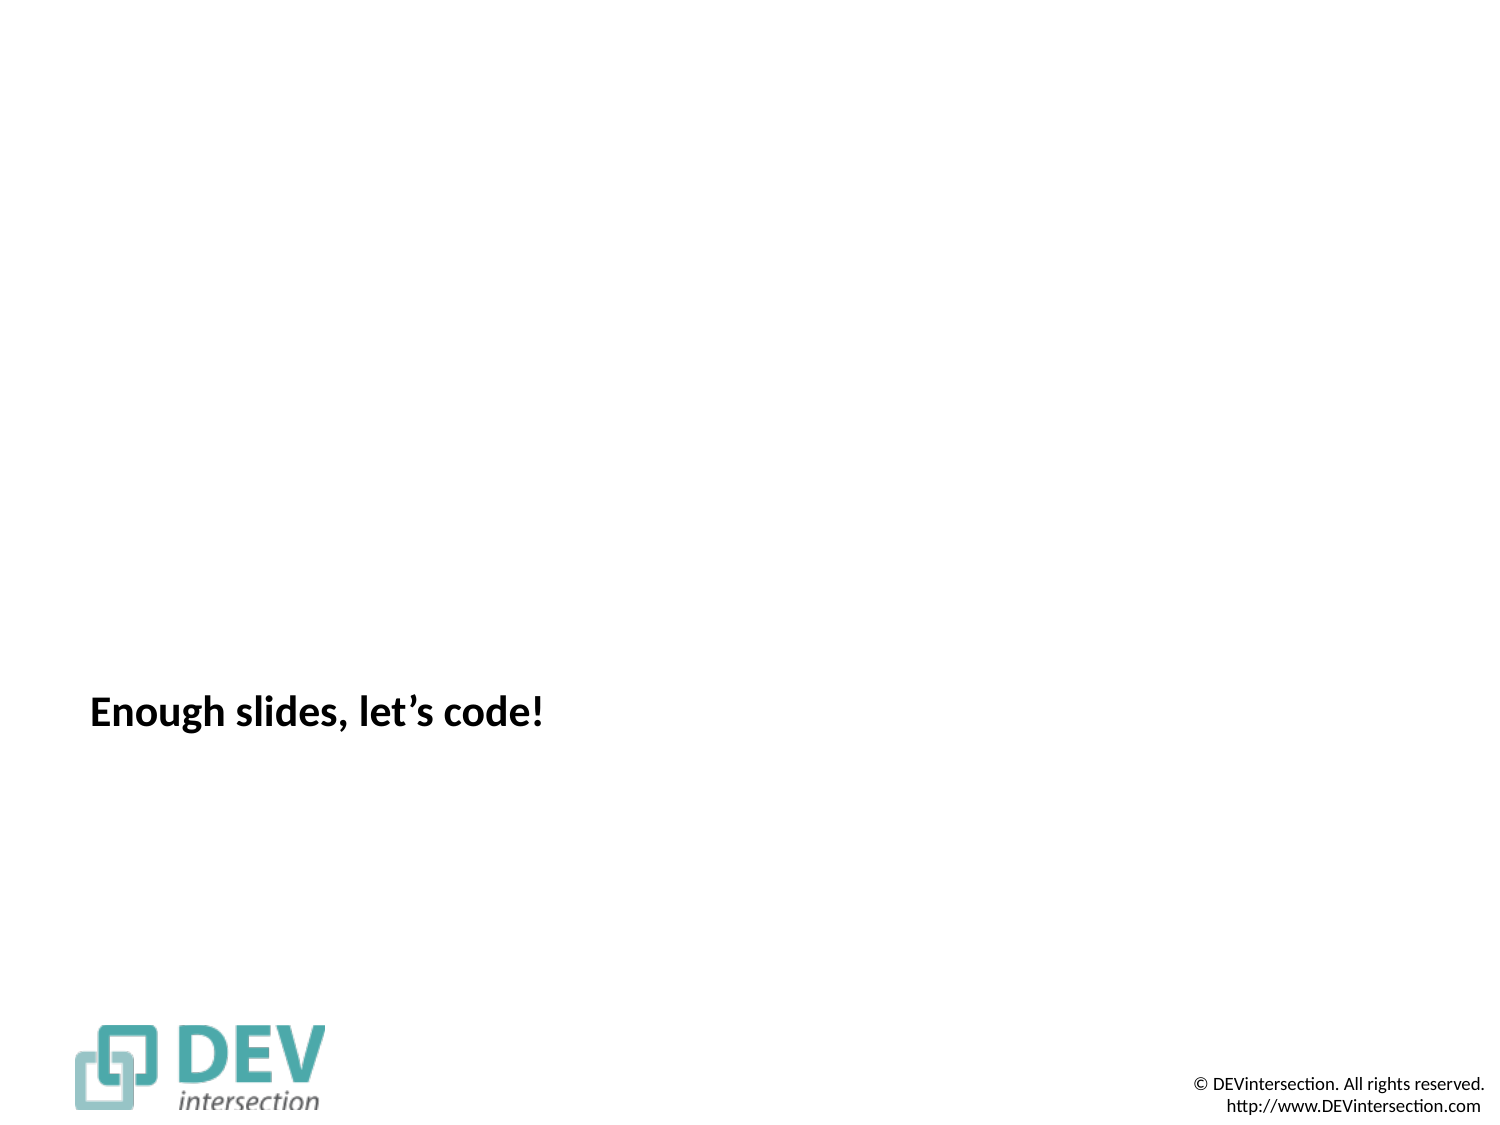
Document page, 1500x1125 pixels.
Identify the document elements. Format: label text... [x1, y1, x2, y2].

list Enough slides, let’s code! [74, 674, 1426, 963]
